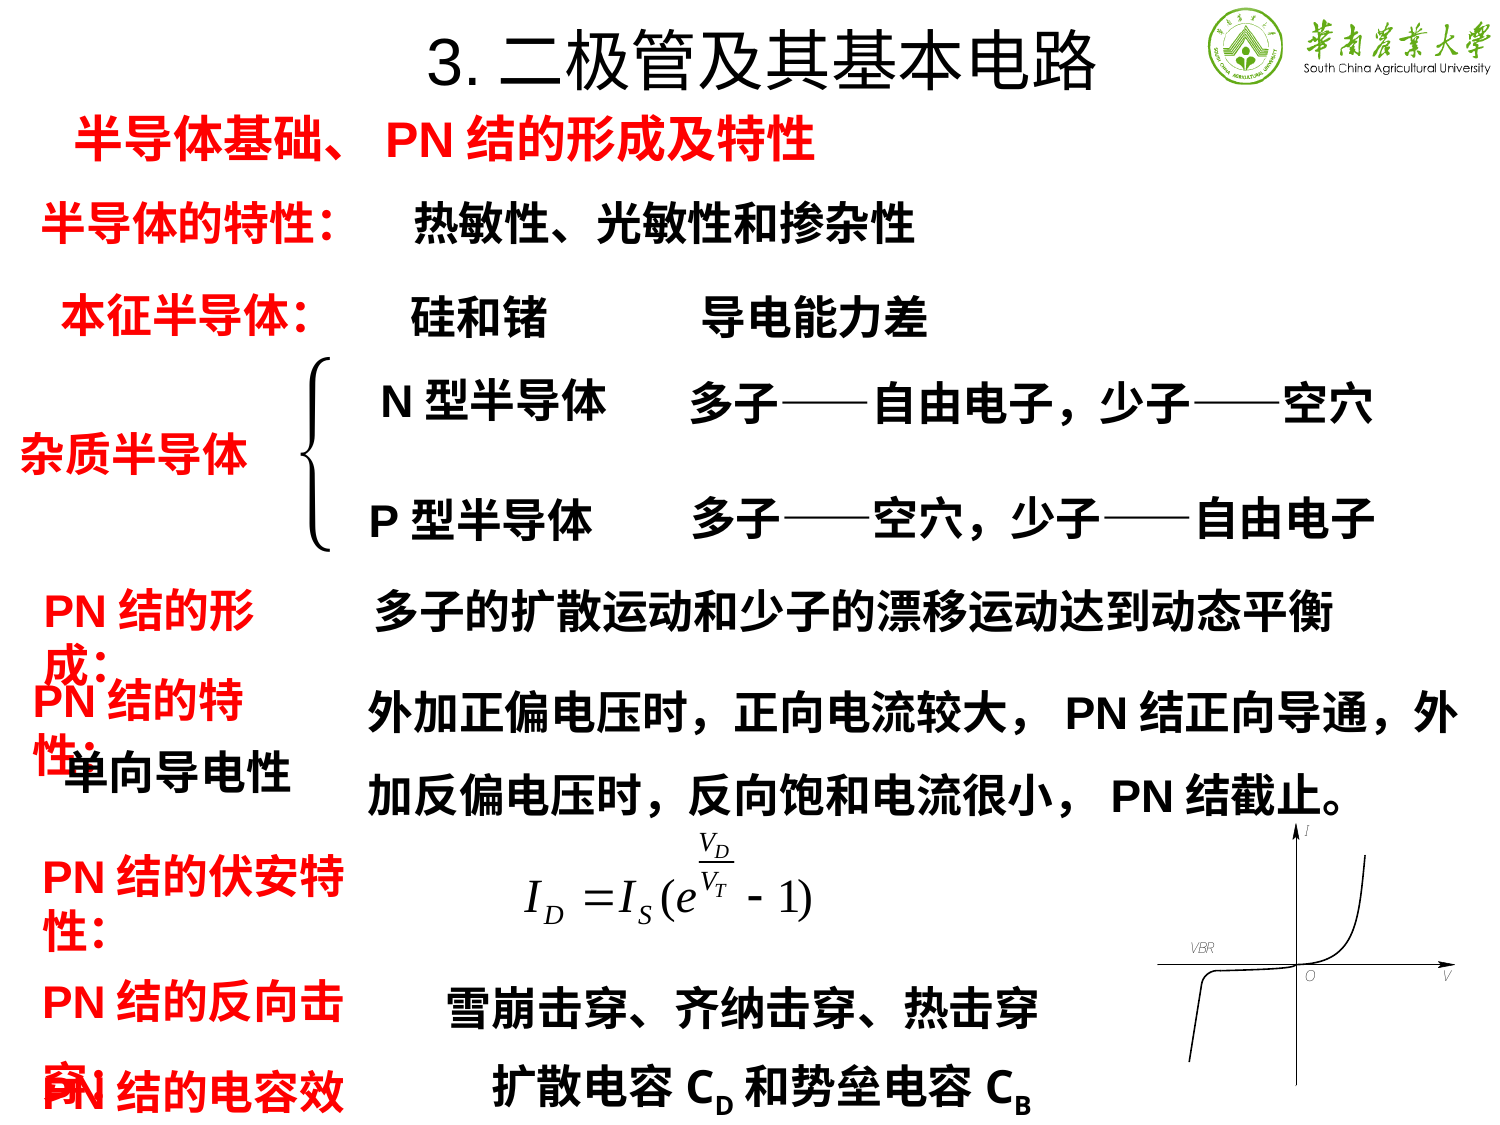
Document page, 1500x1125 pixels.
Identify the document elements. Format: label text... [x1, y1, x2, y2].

text_box 硅和锗 [396, 281, 628, 352]
text_box 多子的扩散运动和少子的漂移运动达到动态平衡 [358, 574, 1459, 645]
text_box 导电能力差 [686, 281, 1021, 352]
text_box PN结的电容效应： [27, 1062, 444, 1125]
text_box PN结的特性： [17, 664, 346, 790]
text_box 半导体基础、PN结的形成及特性 [58, 99, 863, 175]
text_box 扩散电容CD和势垒电容CB [476, 1068, 1193, 1125]
text_box 雪崩击穿、齐纳击穿、热击穿 [430, 944, 1148, 1068]
text_box P型半导体 [444, 483, 636, 554]
picture [1206, 6, 1492, 85]
text_box PN结的形成： [28, 574, 357, 700]
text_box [1153, 813, 1466, 1091]
text_box 杂质半导体 [4, 418, 279, 489]
text_box 多子——空穴，少子——自由电子 [675, 481, 1472, 553]
text_box 3.二极管及其基本电路 [115, 11, 1409, 118]
text_box N型半导体 [444, 363, 702, 434]
text_box 外加正偏电压时，正向电流较大，PN结正向导通，外加反偏电压时，反向饱和电流很小，PN结截止。 [352, 649, 1476, 829]
text_box 单向导电性 [48, 736, 377, 806]
text_box 半导体的特性： [26, 187, 400, 258]
text_box 多子——自由电子，少子——空穴 [673, 366, 1470, 437]
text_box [284, 343, 441, 576]
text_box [515, 820, 822, 937]
text_box 本征半导体： [46, 279, 419, 350]
text_box 热敏性、光敏性和掺杂性 [398, 187, 1084, 257]
text_box PN结的反向击穿： [27, 937, 444, 1062]
text_box PN结的伏安特性： [27, 840, 431, 937]
